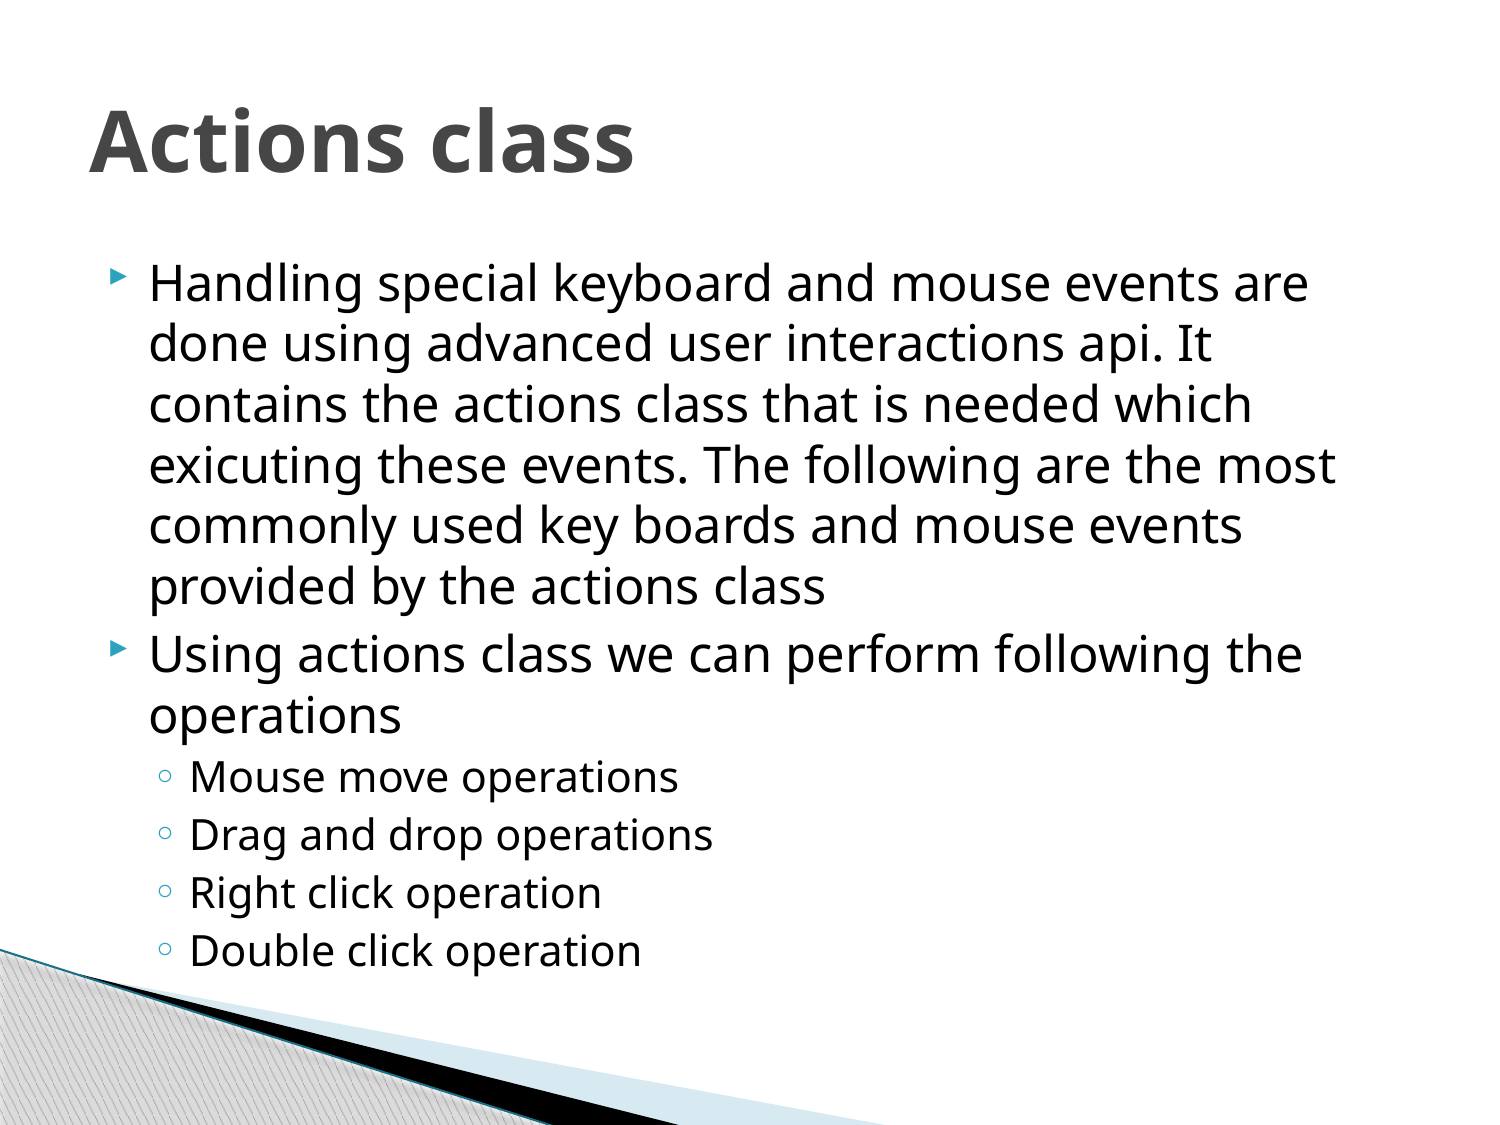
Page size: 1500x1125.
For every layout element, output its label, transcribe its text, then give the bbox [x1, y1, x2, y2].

title Actions class [75, 45, 1425, 233]
list Handling special keyboard and mouse events are done using advanced user interactions api. It contains the actions class that is needed which exicuting these events. The following are the most commonly used key boards and mouse events provided by the actions class Using actions class we can perform following the operations Mouse move operations Drag and drop operations Right click operation Double click operation [75, 243, 1425, 986]
